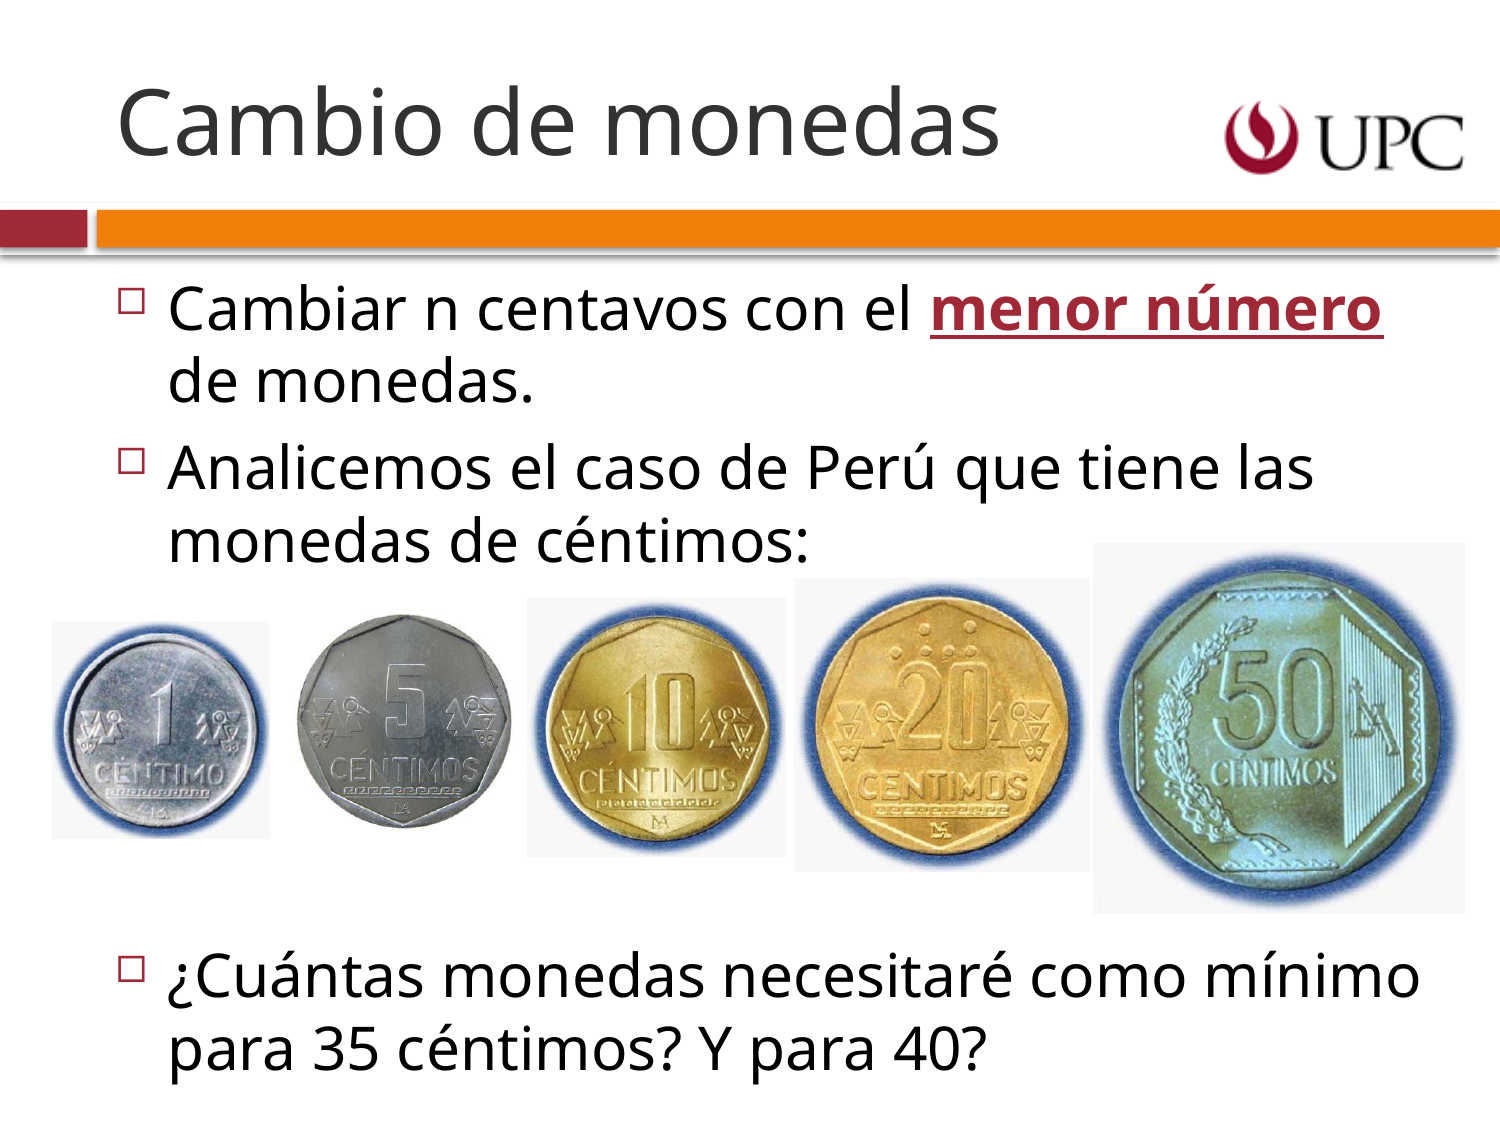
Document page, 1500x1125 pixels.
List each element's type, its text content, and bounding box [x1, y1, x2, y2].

title Cambio de monedas [100, 37, 1438, 200]
list Cambiar n centavos con el menor número de monedas. Analicemos el caso de Perú que tiene las monedas de céntimos: ¿Cuántas monedas necesitaré como mínimo para 35 céntimos? Y para 40? [100, 262, 1438, 1000]
picture [1093, 543, 1466, 915]
picture [526, 597, 786, 857]
picture [51, 620, 270, 840]
picture [1438, 96, 1469, 179]
picture [793, 578, 1091, 873]
picture [292, 609, 516, 833]
